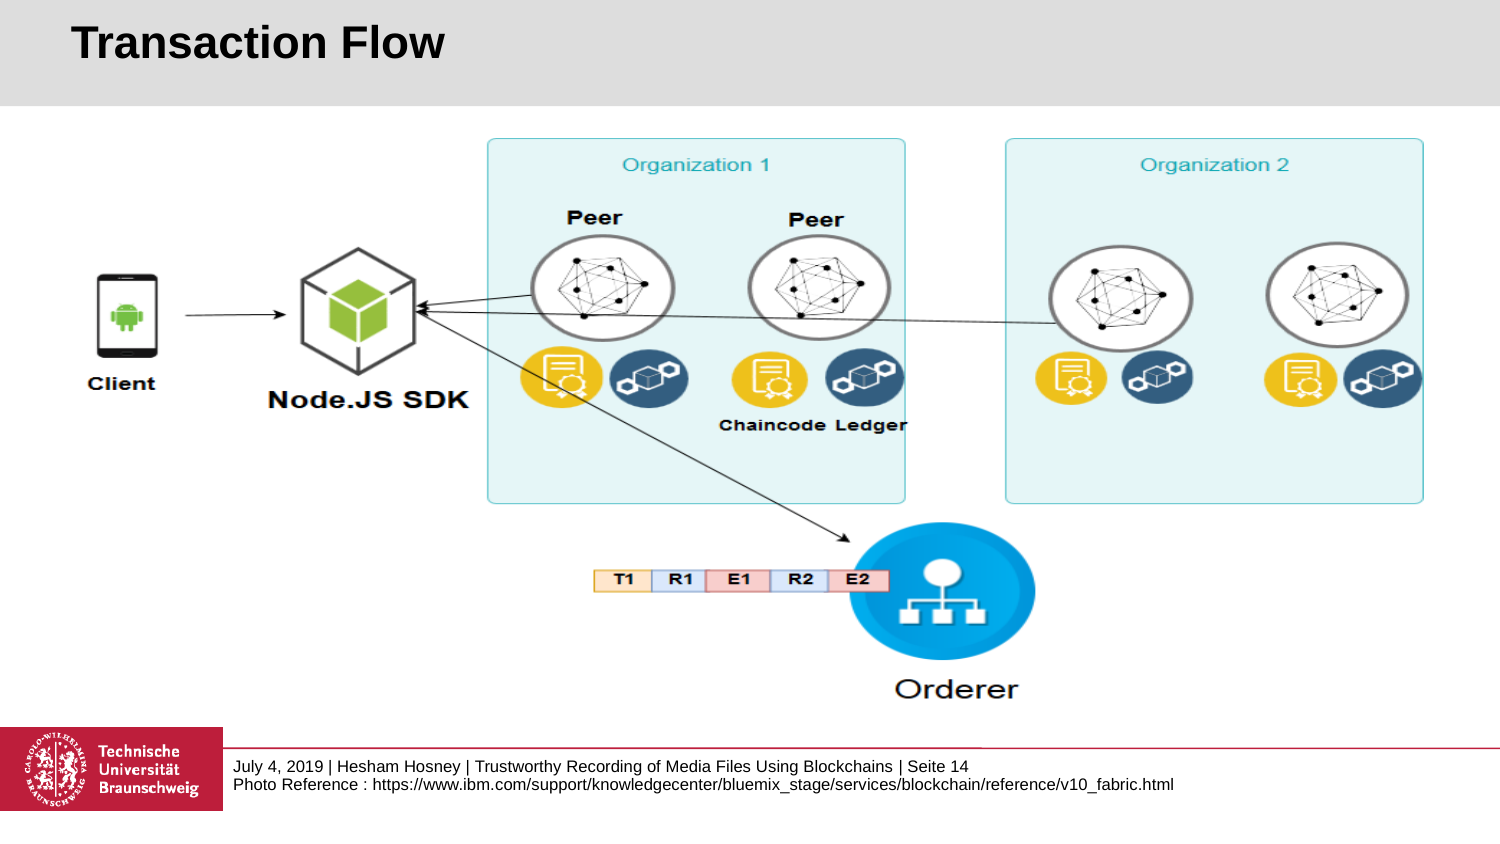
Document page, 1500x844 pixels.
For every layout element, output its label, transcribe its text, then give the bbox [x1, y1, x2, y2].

picture [70, 138, 1424, 706]
picture [0, 727, 223, 811]
text_box Photo Reference : https://www.ibm.com/support/knowledgecenter/bluemix_stage/services/blockchain/reference/v10_fabric.html [218, 766, 1247, 802]
title Transaction Flow [70, 13, 1445, 68]
